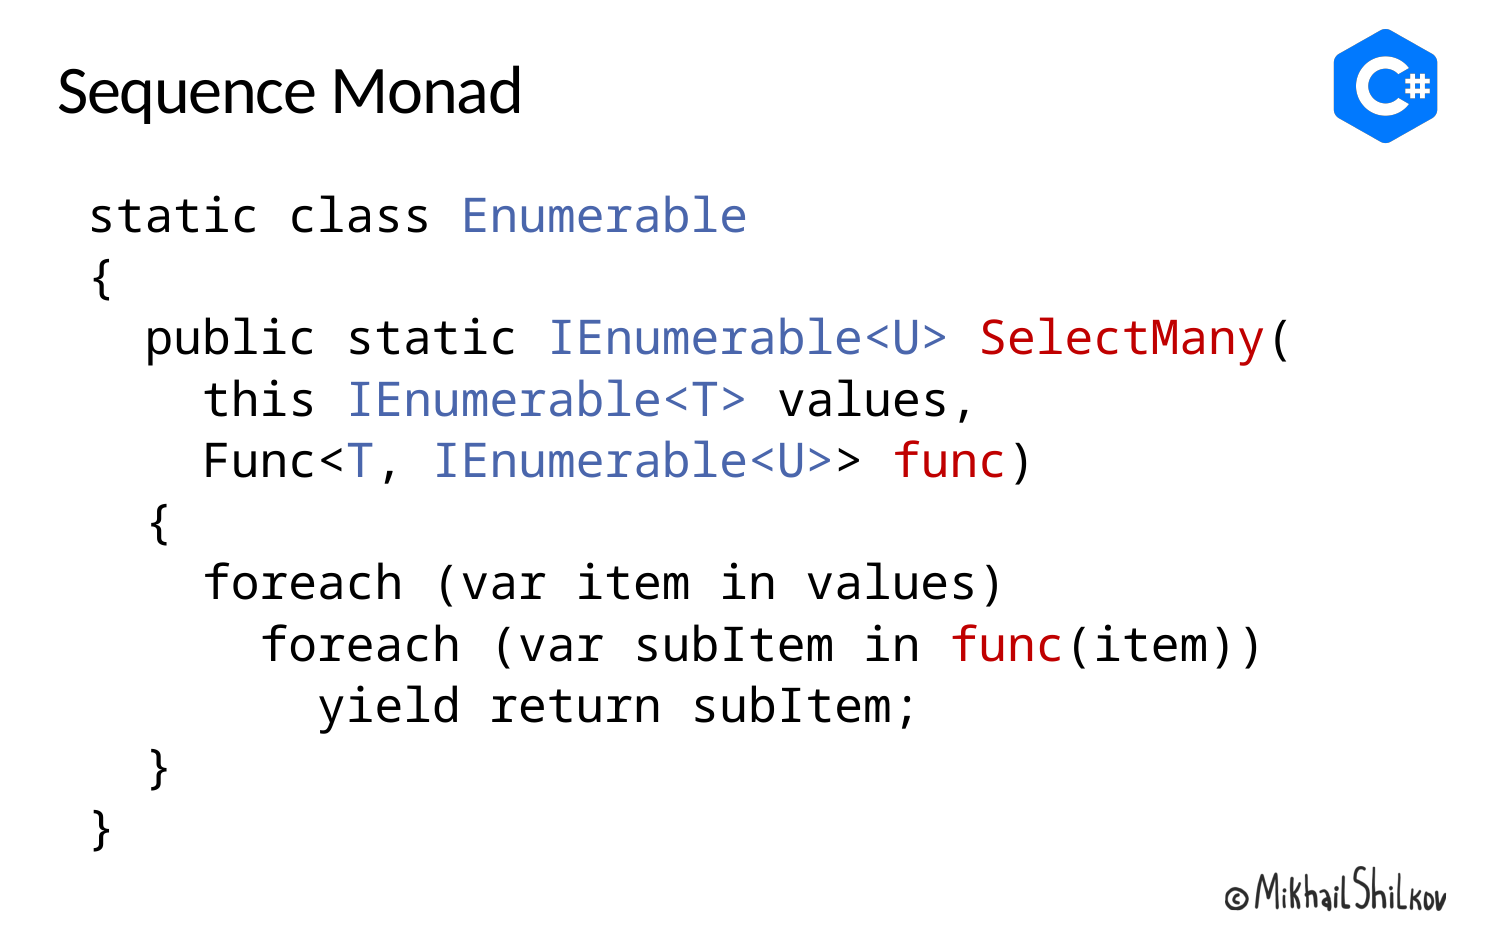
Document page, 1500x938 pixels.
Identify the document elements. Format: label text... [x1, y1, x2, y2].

picture [1324, 24, 1448, 148]
title Sequence Monad [33, 39, 1468, 163]
list static class Enumerable { public static IEnumerable<U> SelectMany( this IEnumerable<T> values, Func<T, IEnumerable<U>> func) { foreach (var item in values) foreach (var subItem in func(item)) yield return subItem; } } [33, 162, 1467, 884]
